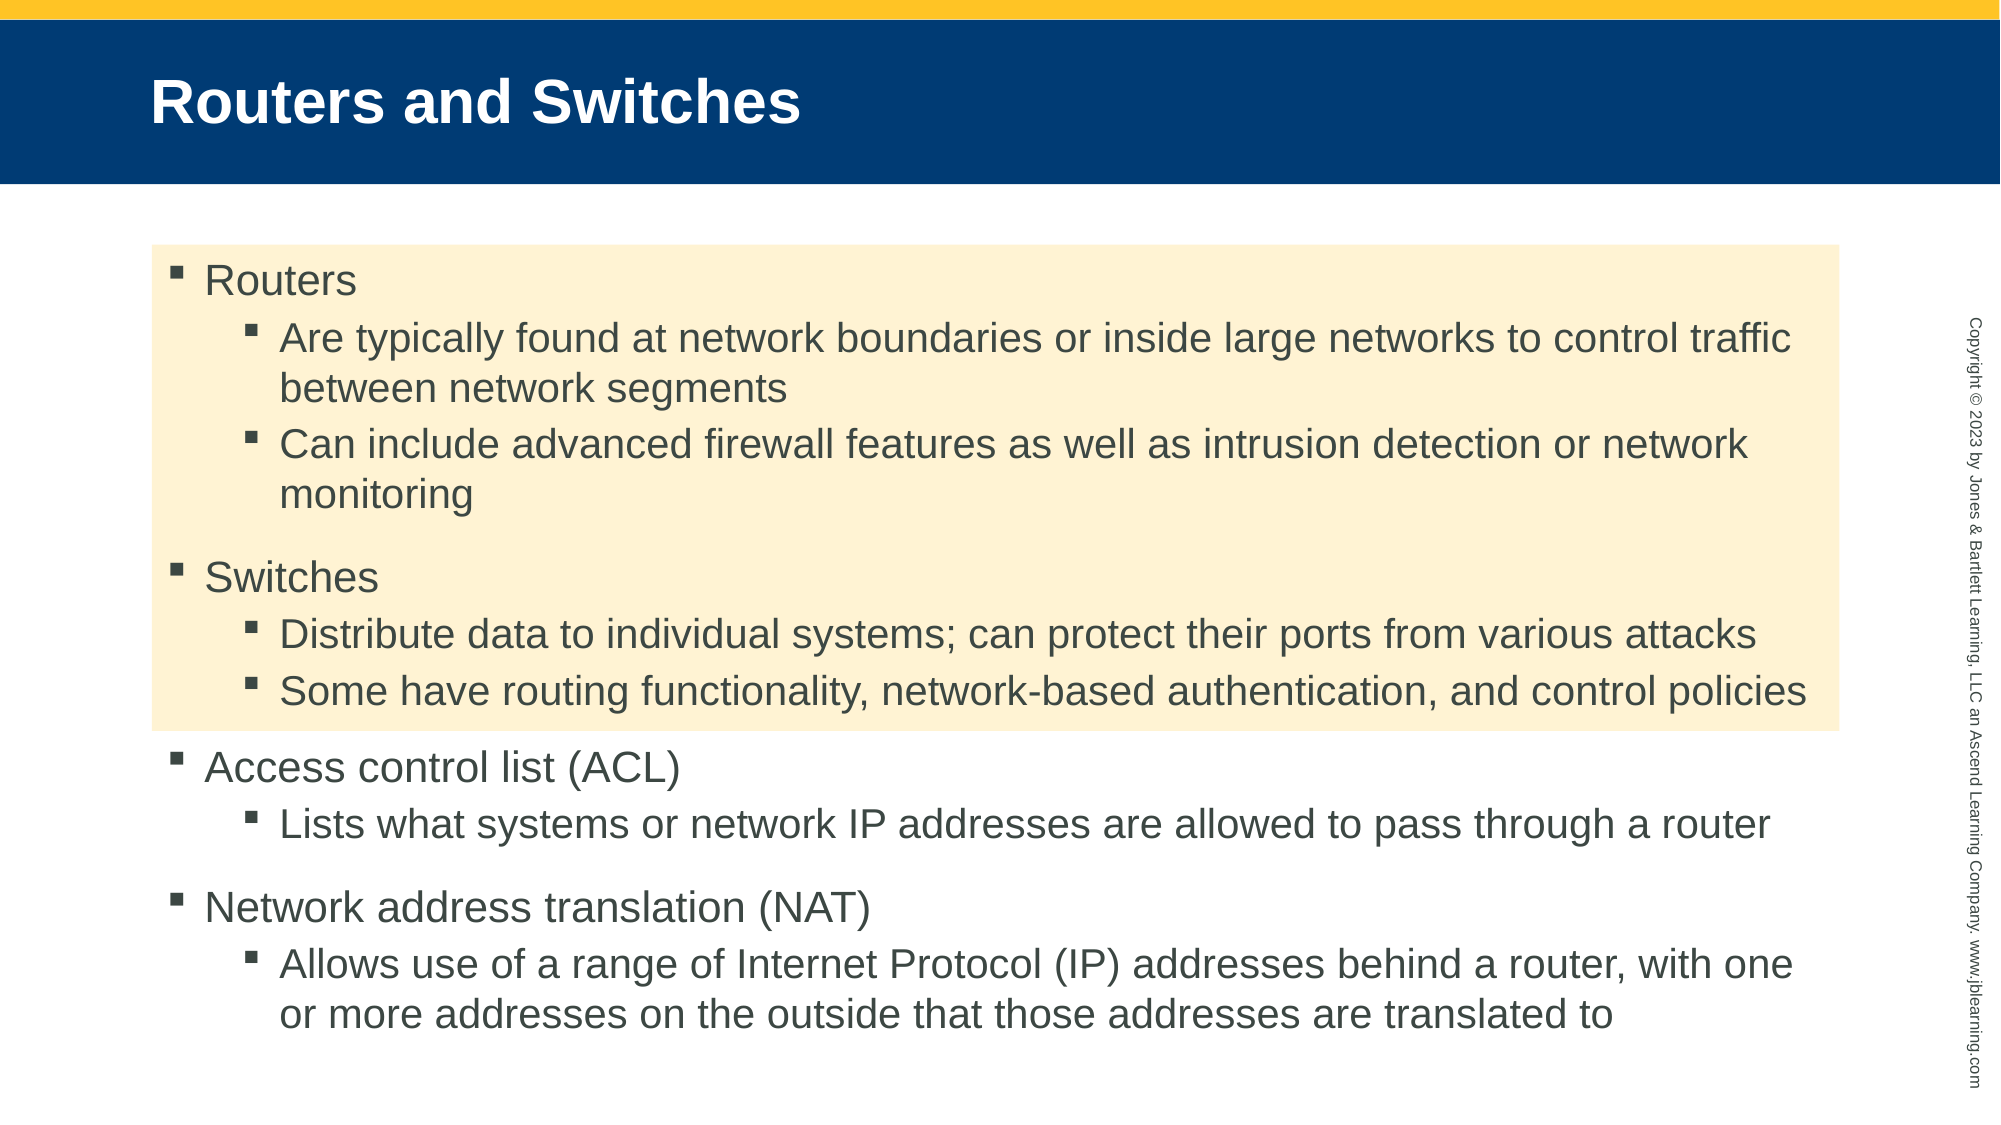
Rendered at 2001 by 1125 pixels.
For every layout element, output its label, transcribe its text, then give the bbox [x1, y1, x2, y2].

text_box Access control list (ACL) Lists what systems or network IP addresses are allowed to pass through a router Network address translation (NAT) Allows use of a range of Internet Protocol (IP) addresses behind a router, with one or more addresses on the outside that those addresses are translated to [151, 730, 1840, 1068]
title Routers and Switches [0, 19, 2000, 185]
list Routers Are typically found at network boundaries or inside large networks to control traffic between network segments Can include advanced firewall features as well as intrusion detection or network monitoring Switches Distribute data to individual systems; can protect their ports from various attacks Some have routing functionality, network-based authentication, and control policies [151, 244, 1840, 730]
